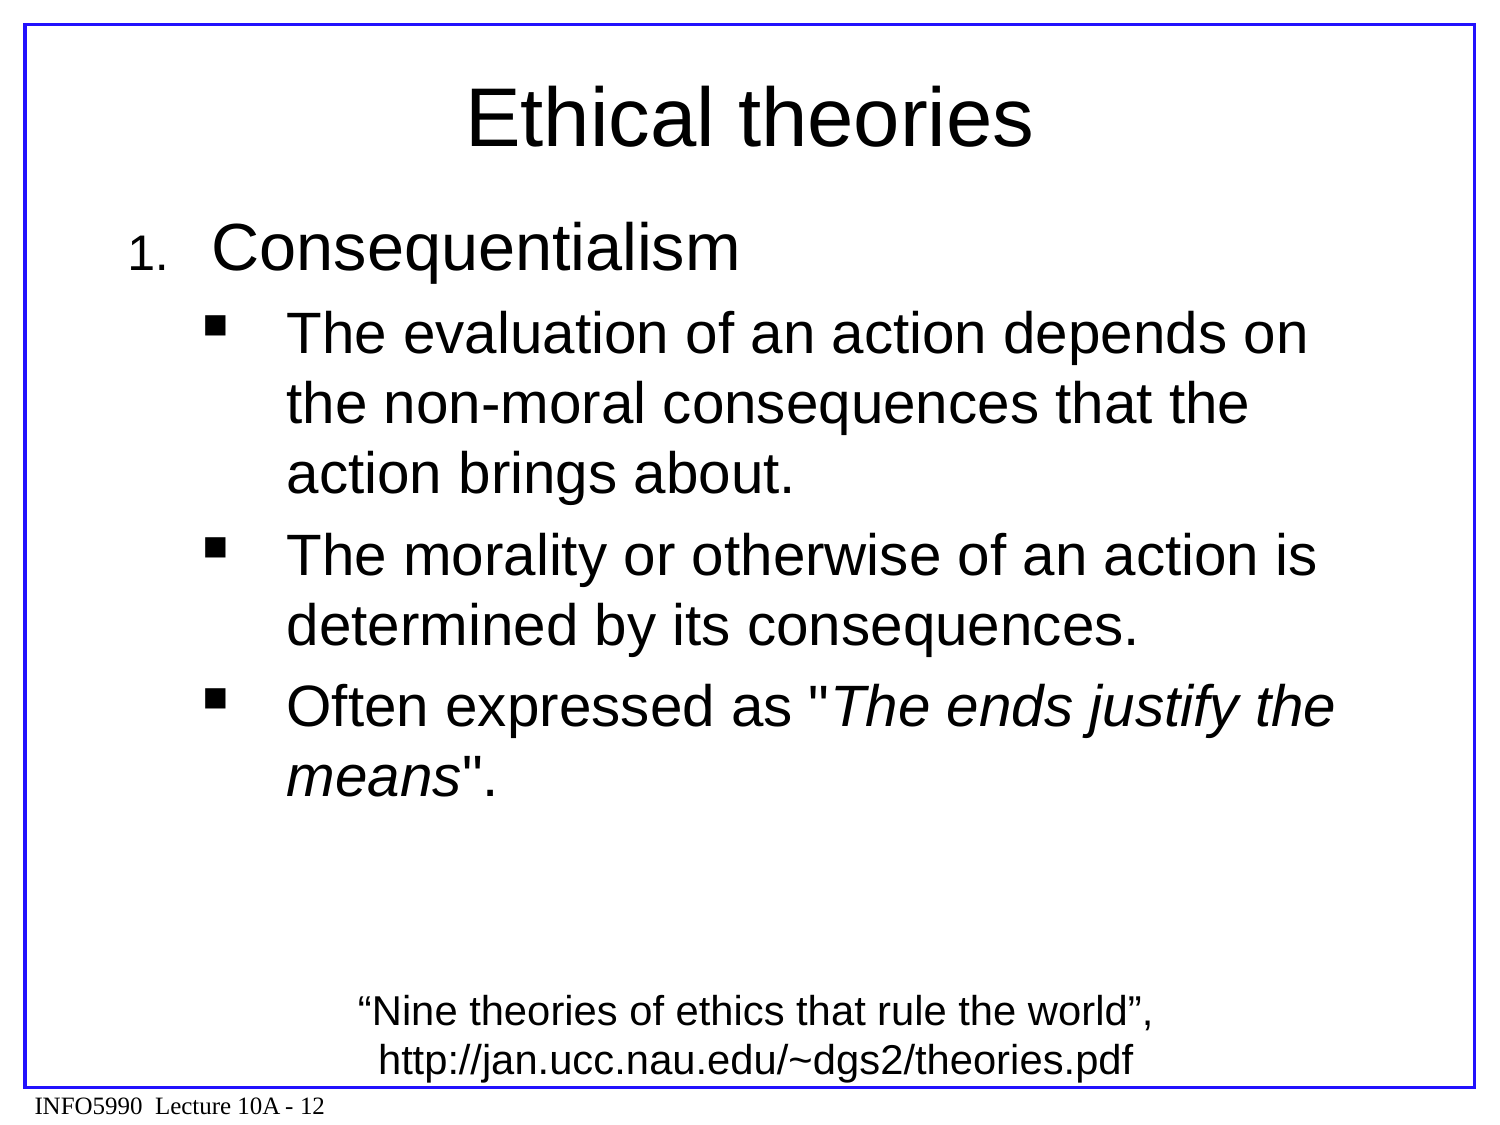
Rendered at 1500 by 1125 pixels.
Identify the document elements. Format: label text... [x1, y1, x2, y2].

list Consequentialism The evaluation of an action depends on the non-moral consequences that the action brings about. The morality or otherwise of an action is determined by its consequences. Often expressed as "The ends justify the means". [111, 195, 1388, 965]
text_box “Nine theories of ethics that rule the world”, http://jan.ucc.nau.edu/~dgs2/theories.pdf [64, 975, 1447, 1091]
title Ethical theories [52, 42, 1448, 185]
